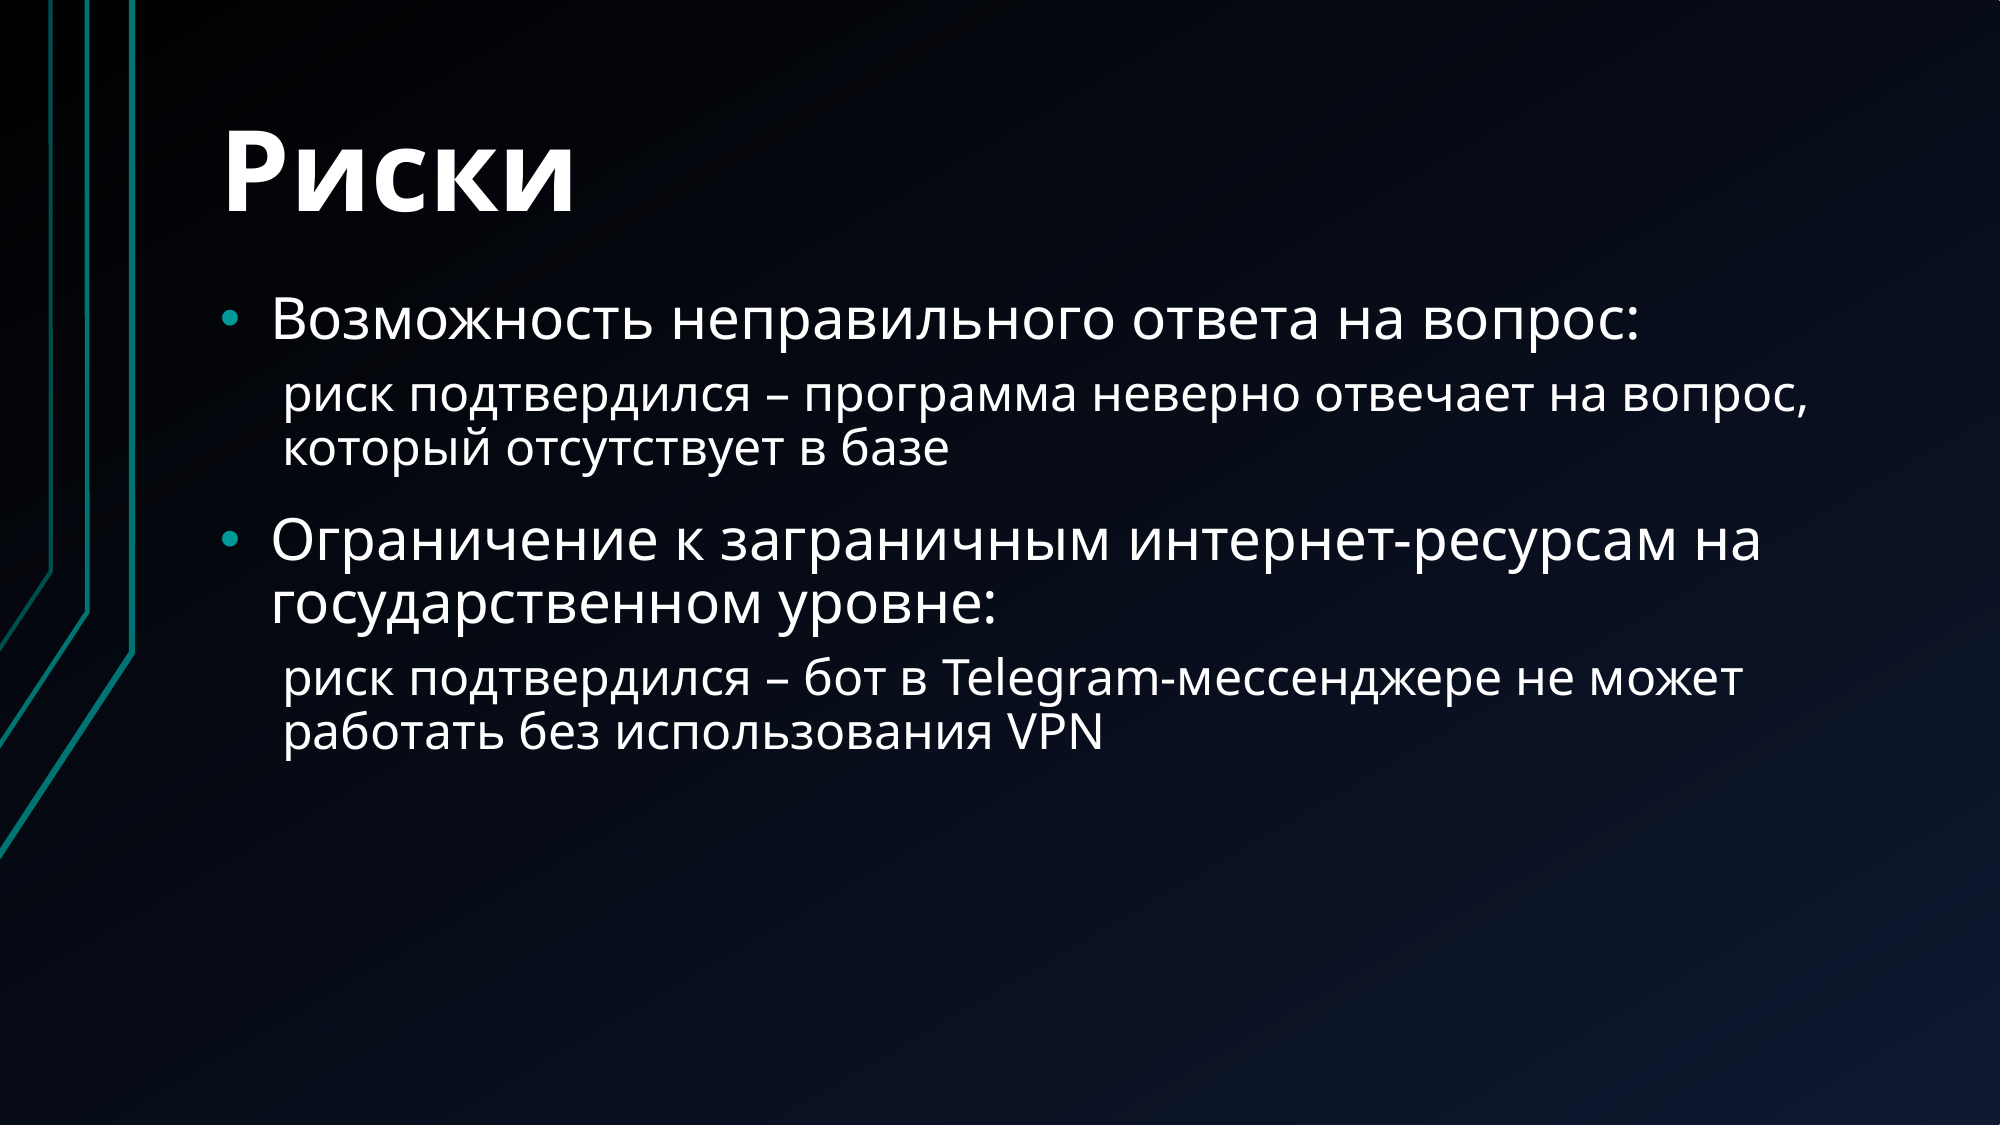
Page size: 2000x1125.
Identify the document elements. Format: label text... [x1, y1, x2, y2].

list Возможность неправильного ответа на вопрос: риск подтвердился – программа неверно отвечает на вопрос, который отсутствует в базе Ограничение к заграничным интернет-ресурсам на государственном уровне: риск подтвердился – бот в Telegram-мессенджере не может работать без использования VPN [199, 279, 1900, 1012]
title Риски [199, 45, 1900, 246]
